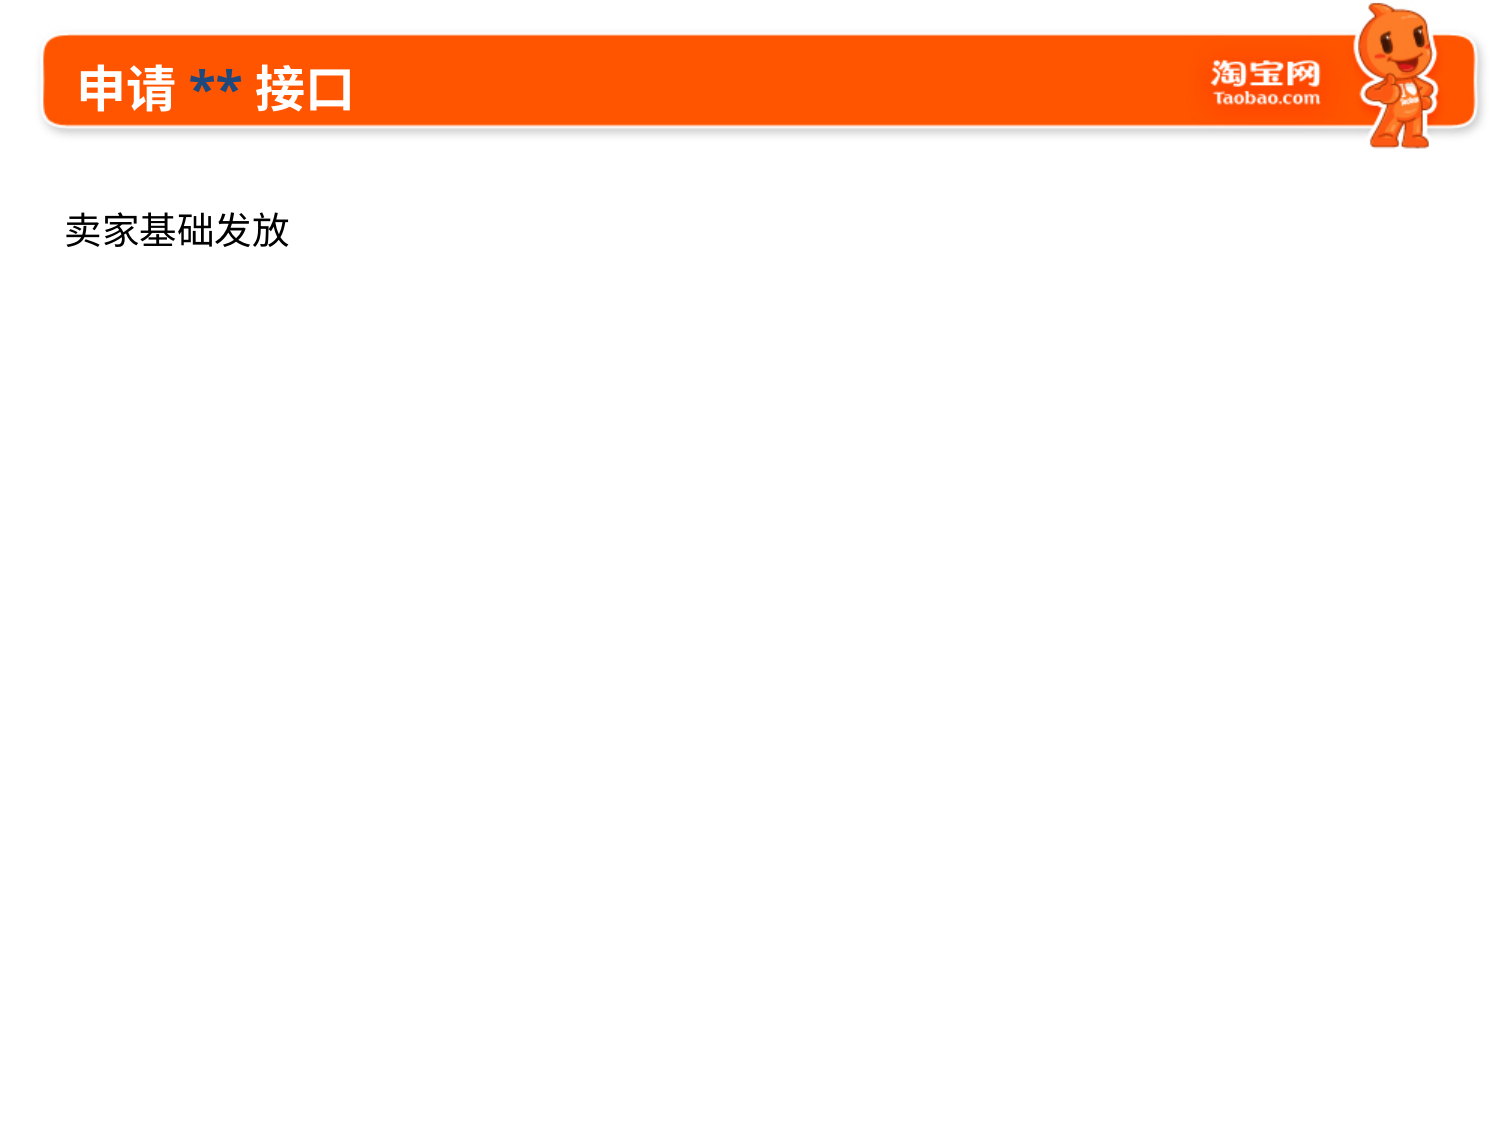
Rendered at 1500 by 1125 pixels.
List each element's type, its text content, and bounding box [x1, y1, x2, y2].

picture [0, 0, 1500, 1125]
text_box 卖家基础发放 [50, 199, 988, 260]
text_box 申请**接口 [61, 49, 370, 125]
